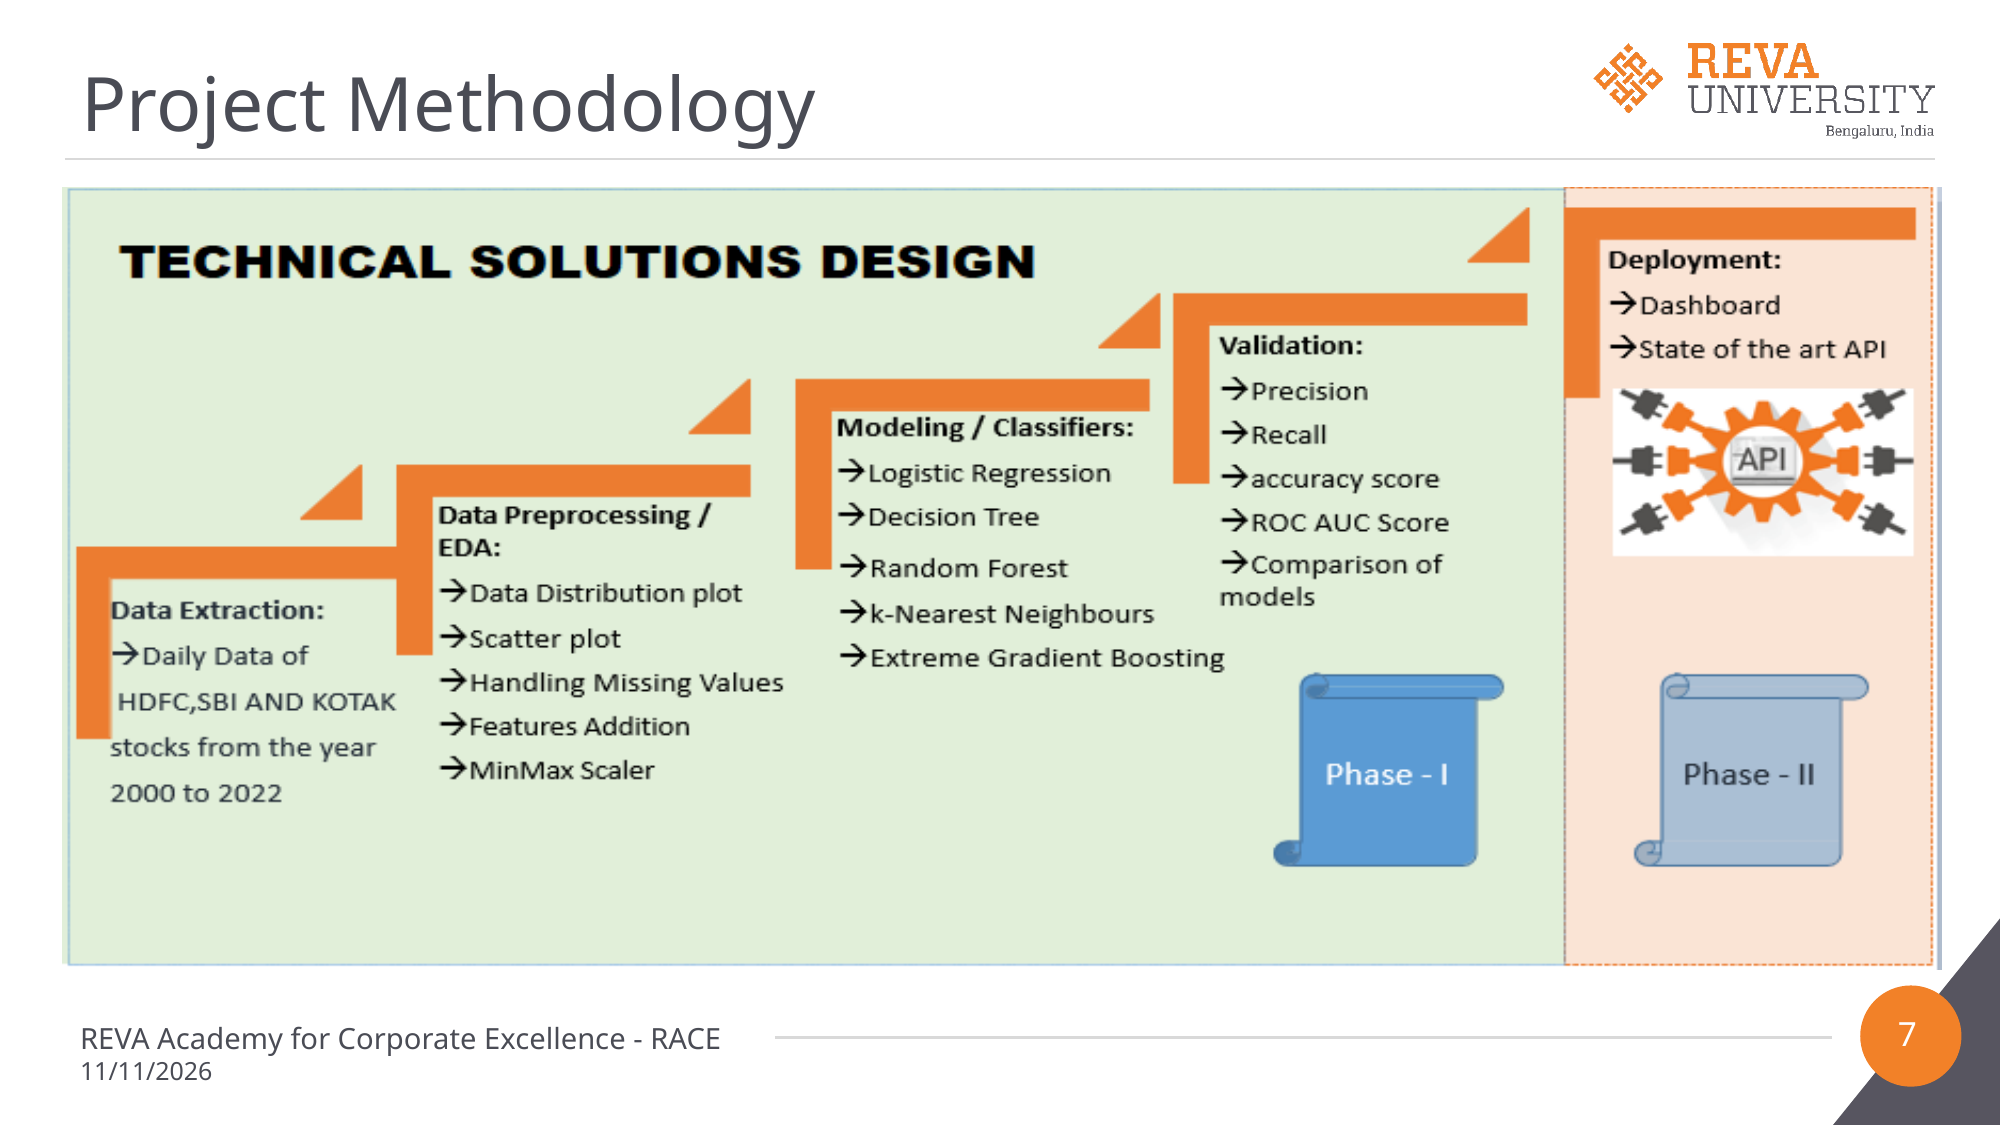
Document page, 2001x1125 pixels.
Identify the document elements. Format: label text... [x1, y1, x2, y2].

slide_number 7 [1858, 985, 1957, 1087]
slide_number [65, 1025, 803, 1085]
picture [1593, 43, 1935, 141]
picture [62, 187, 1943, 970]
title Project Methodology [66, 45, 1304, 159]
